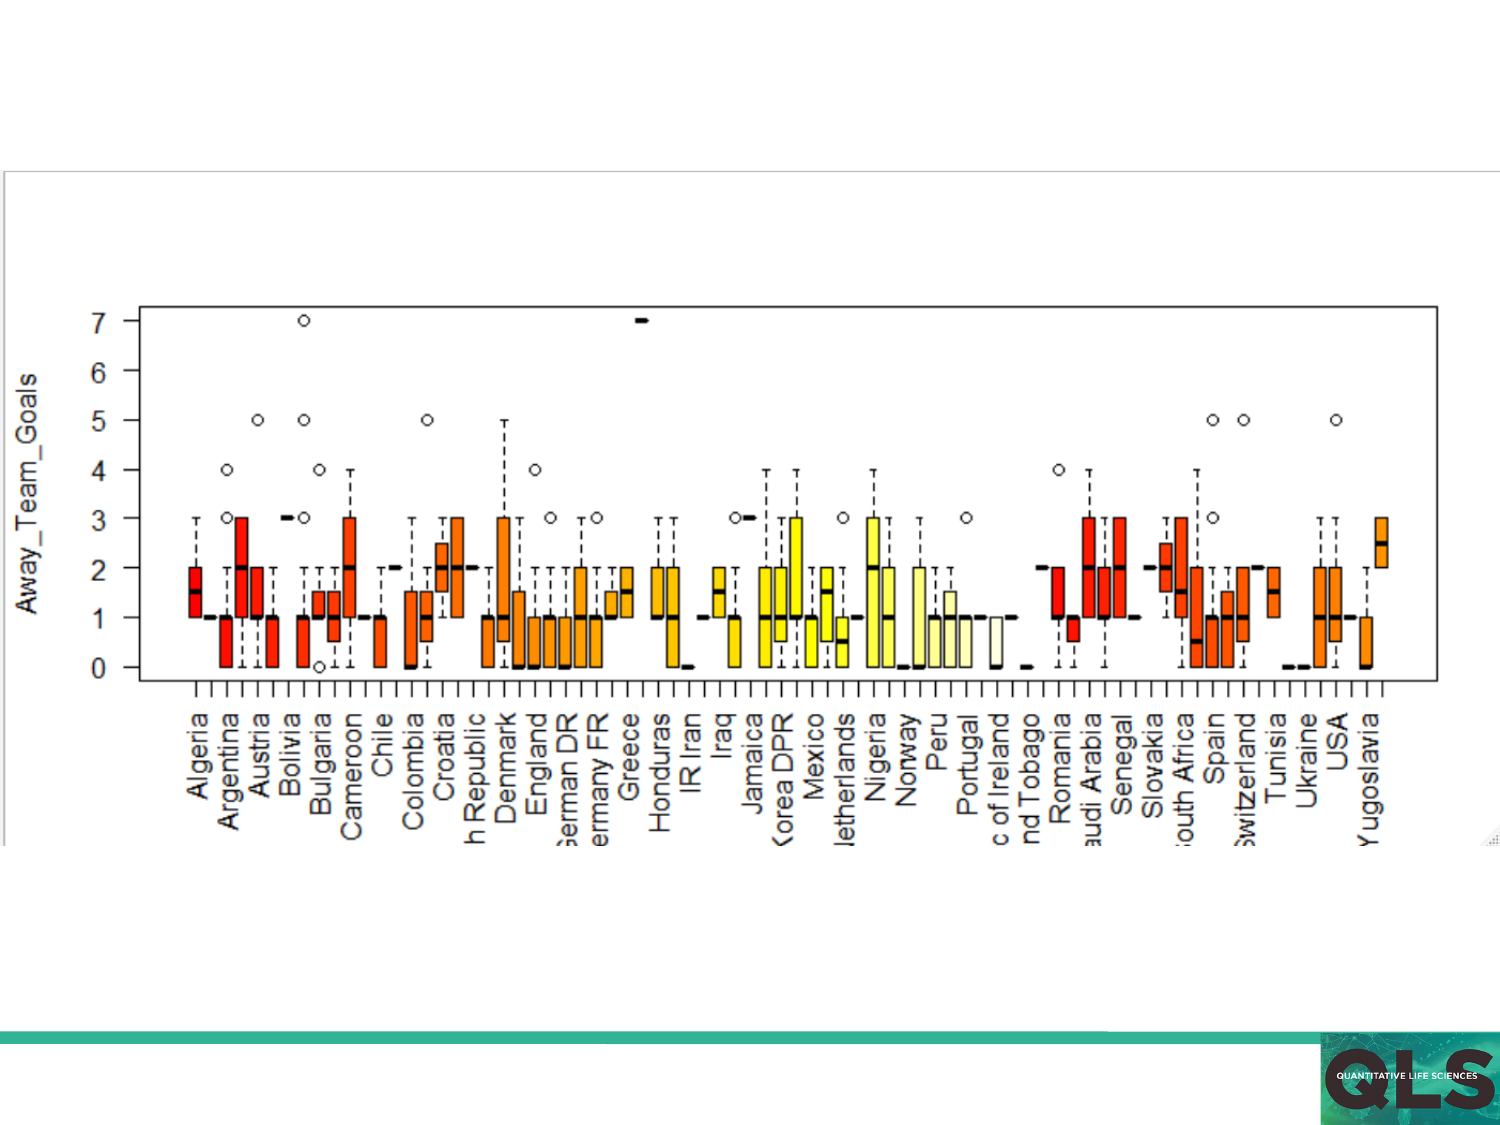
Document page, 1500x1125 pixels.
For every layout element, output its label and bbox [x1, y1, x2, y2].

text_box [0, 1033, 1500, 1125]
picture [0, 170, 1500, 846]
